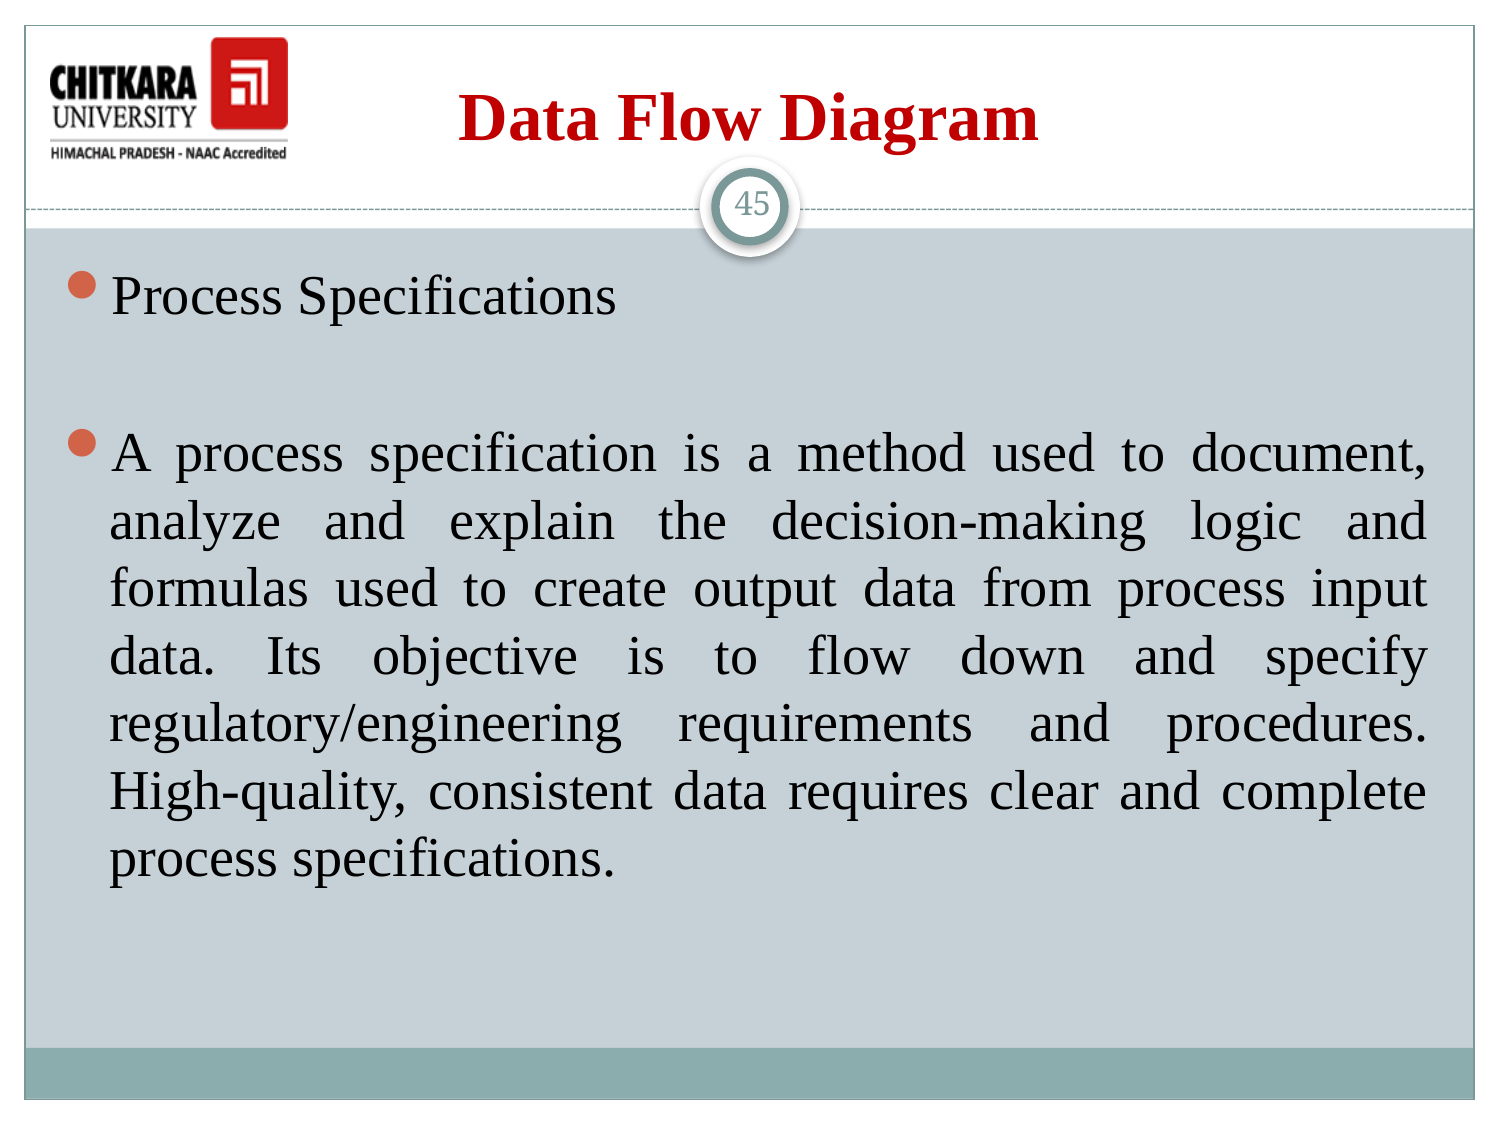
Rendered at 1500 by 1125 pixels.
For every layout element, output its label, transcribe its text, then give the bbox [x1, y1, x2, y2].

list Process Specifications A process specification is a method used to document, analyze and explain the decision-making logic and formulas used to create output data from process input data. Its objective is to flow down and specify regulatory/engineering requirements and procedures. High-quality, consistent data requires clear and complete process specifications. [49, 250, 1445, 1001]
slide_number 45 [715, 168, 791, 241]
title Data Flow Diagram [289, 37, 1450, 162]
picture [49, 37, 288, 163]
